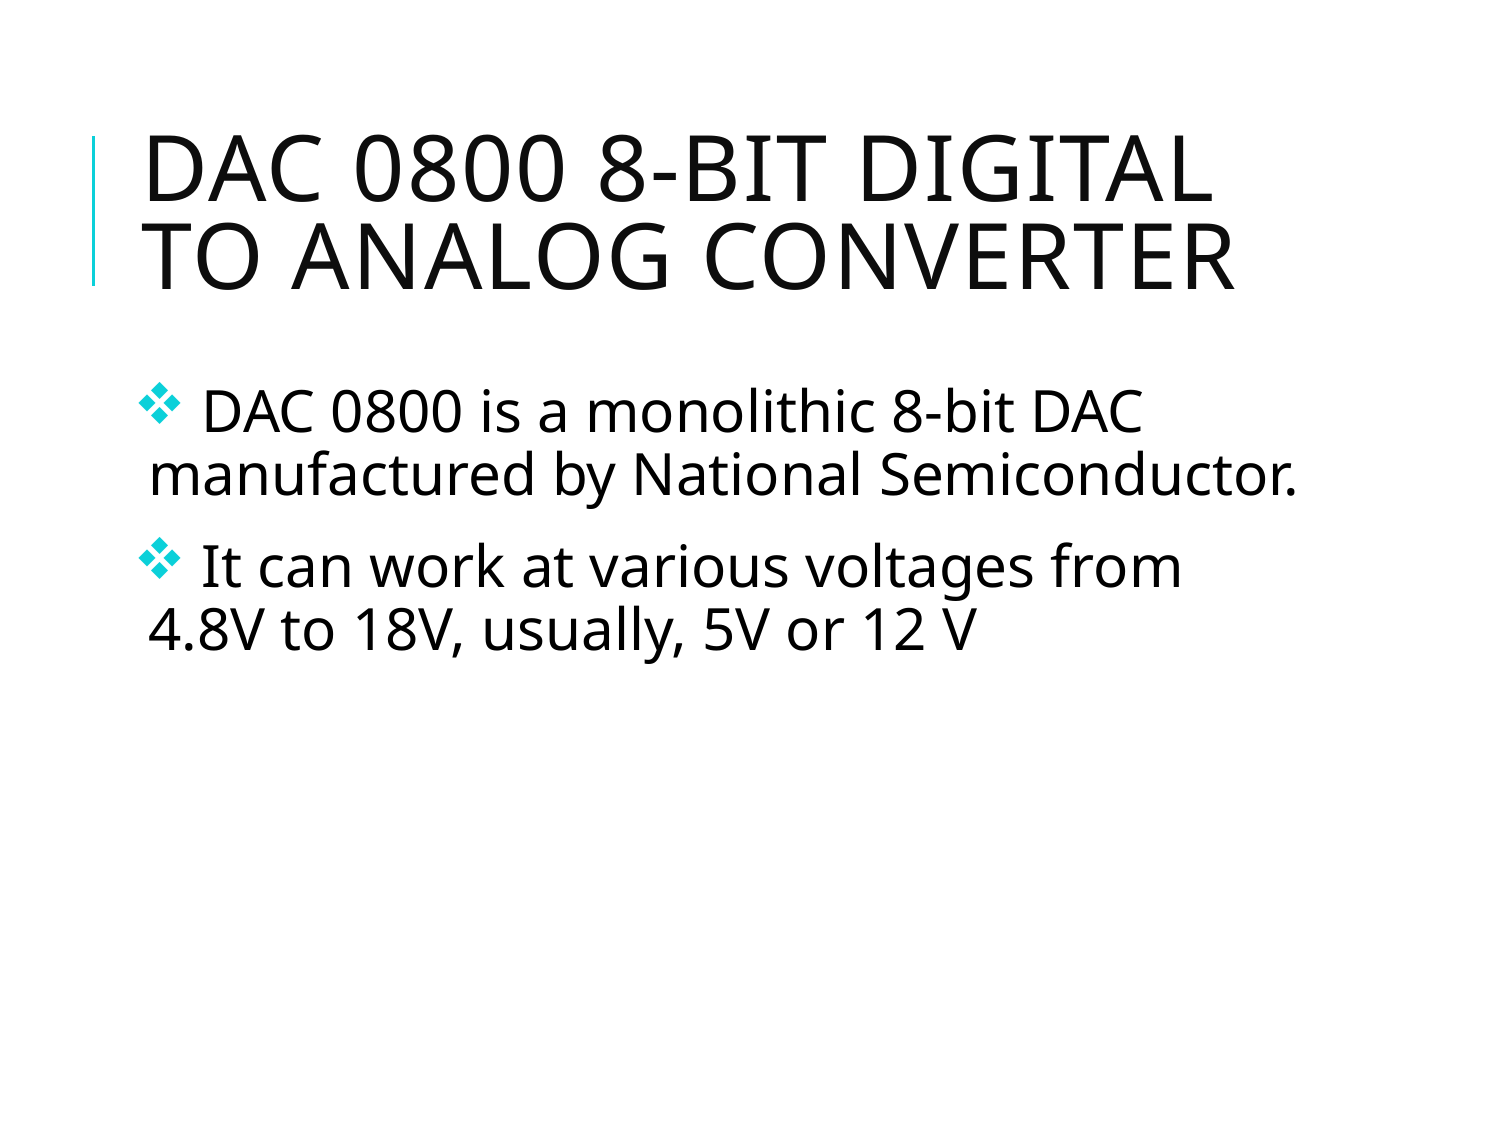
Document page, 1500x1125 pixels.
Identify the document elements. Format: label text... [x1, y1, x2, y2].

list DAC 0800 is a monolithic 8-bit DAC manufactured by National Semiconductor. It can work at various voltages from 4.8V to 18V, usually, 5V or 12 V [126, 375, 1322, 1035]
title Dac 0800 8-bit digital to analog converter [126, 96, 1322, 342]
